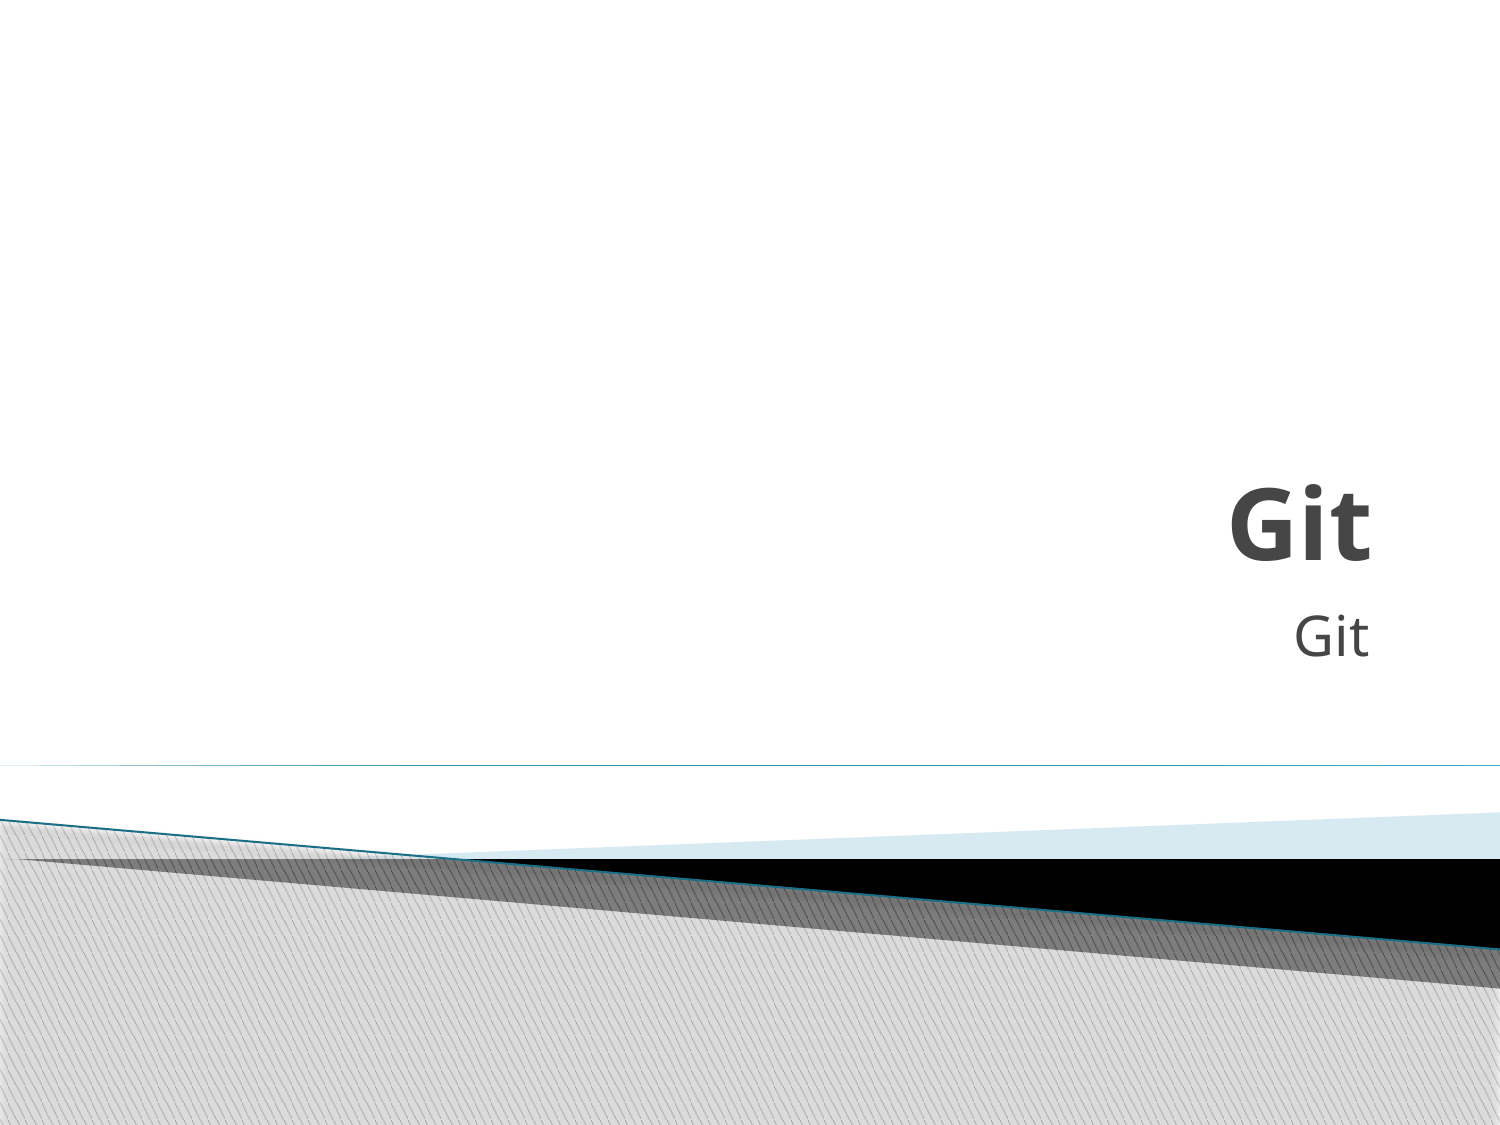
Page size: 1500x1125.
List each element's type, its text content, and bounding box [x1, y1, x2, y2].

title Git [112, 287, 1388, 588]
subtitle Git [112, 592, 1388, 790]
picture [5, 859, 1500, 989]
